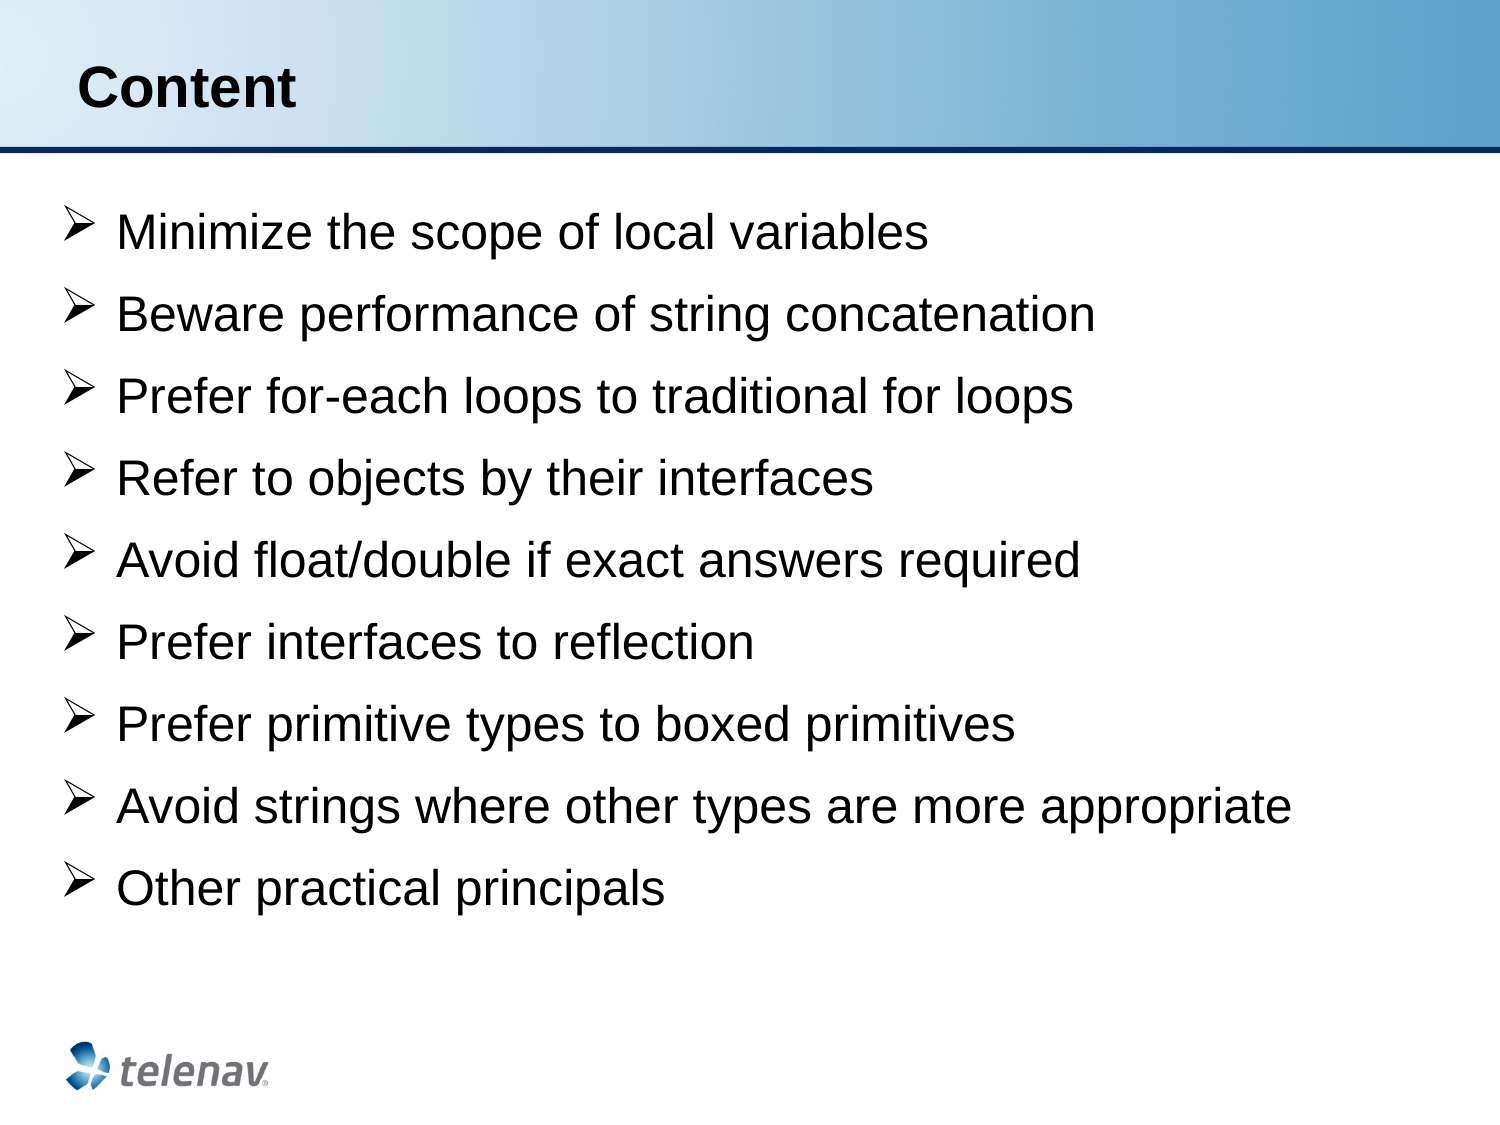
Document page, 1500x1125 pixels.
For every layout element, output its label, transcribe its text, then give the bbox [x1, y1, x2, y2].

title Content [62, 37, 1413, 131]
picture [0, 0, 1500, 146]
list Minimize the scope of local variables Beware performance of string concatenation Prefer for-each loops to traditional for loops Refer to objects by their interfaces Avoid float/double if exact answers required Prefer interfaces to reflection Prefer primitive types to boxed primitives Avoid strings where other types are more appropriate Other practical principals [52, 187, 1451, 1013]
picture [62, 1037, 271, 1094]
